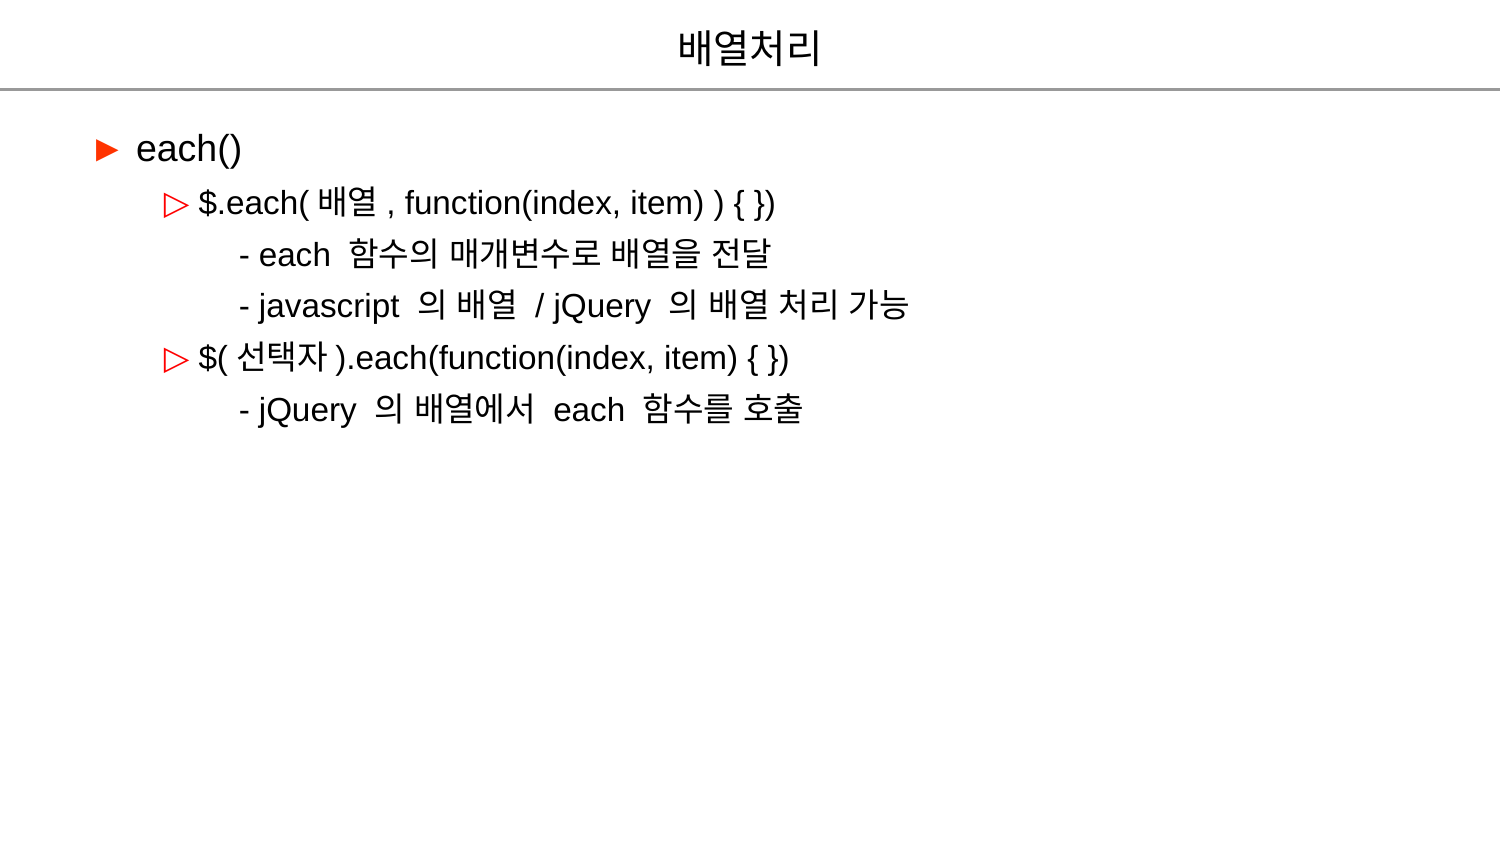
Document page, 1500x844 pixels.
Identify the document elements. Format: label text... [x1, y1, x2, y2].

text_box ► each() ▷ $.each(배열, function(index, item) ) { }) - each 함수의 매개변수로 배열을 전달 - javascript 의 배열 / jQuery 의 배열 처리 가능 ▷ $(선택자).each(function(index, item) { }) - jQuery 의 배열에서 each 함수를 호출 [73, 98, 1427, 844]
text_box 배열처리 [544, 0, 956, 88]
